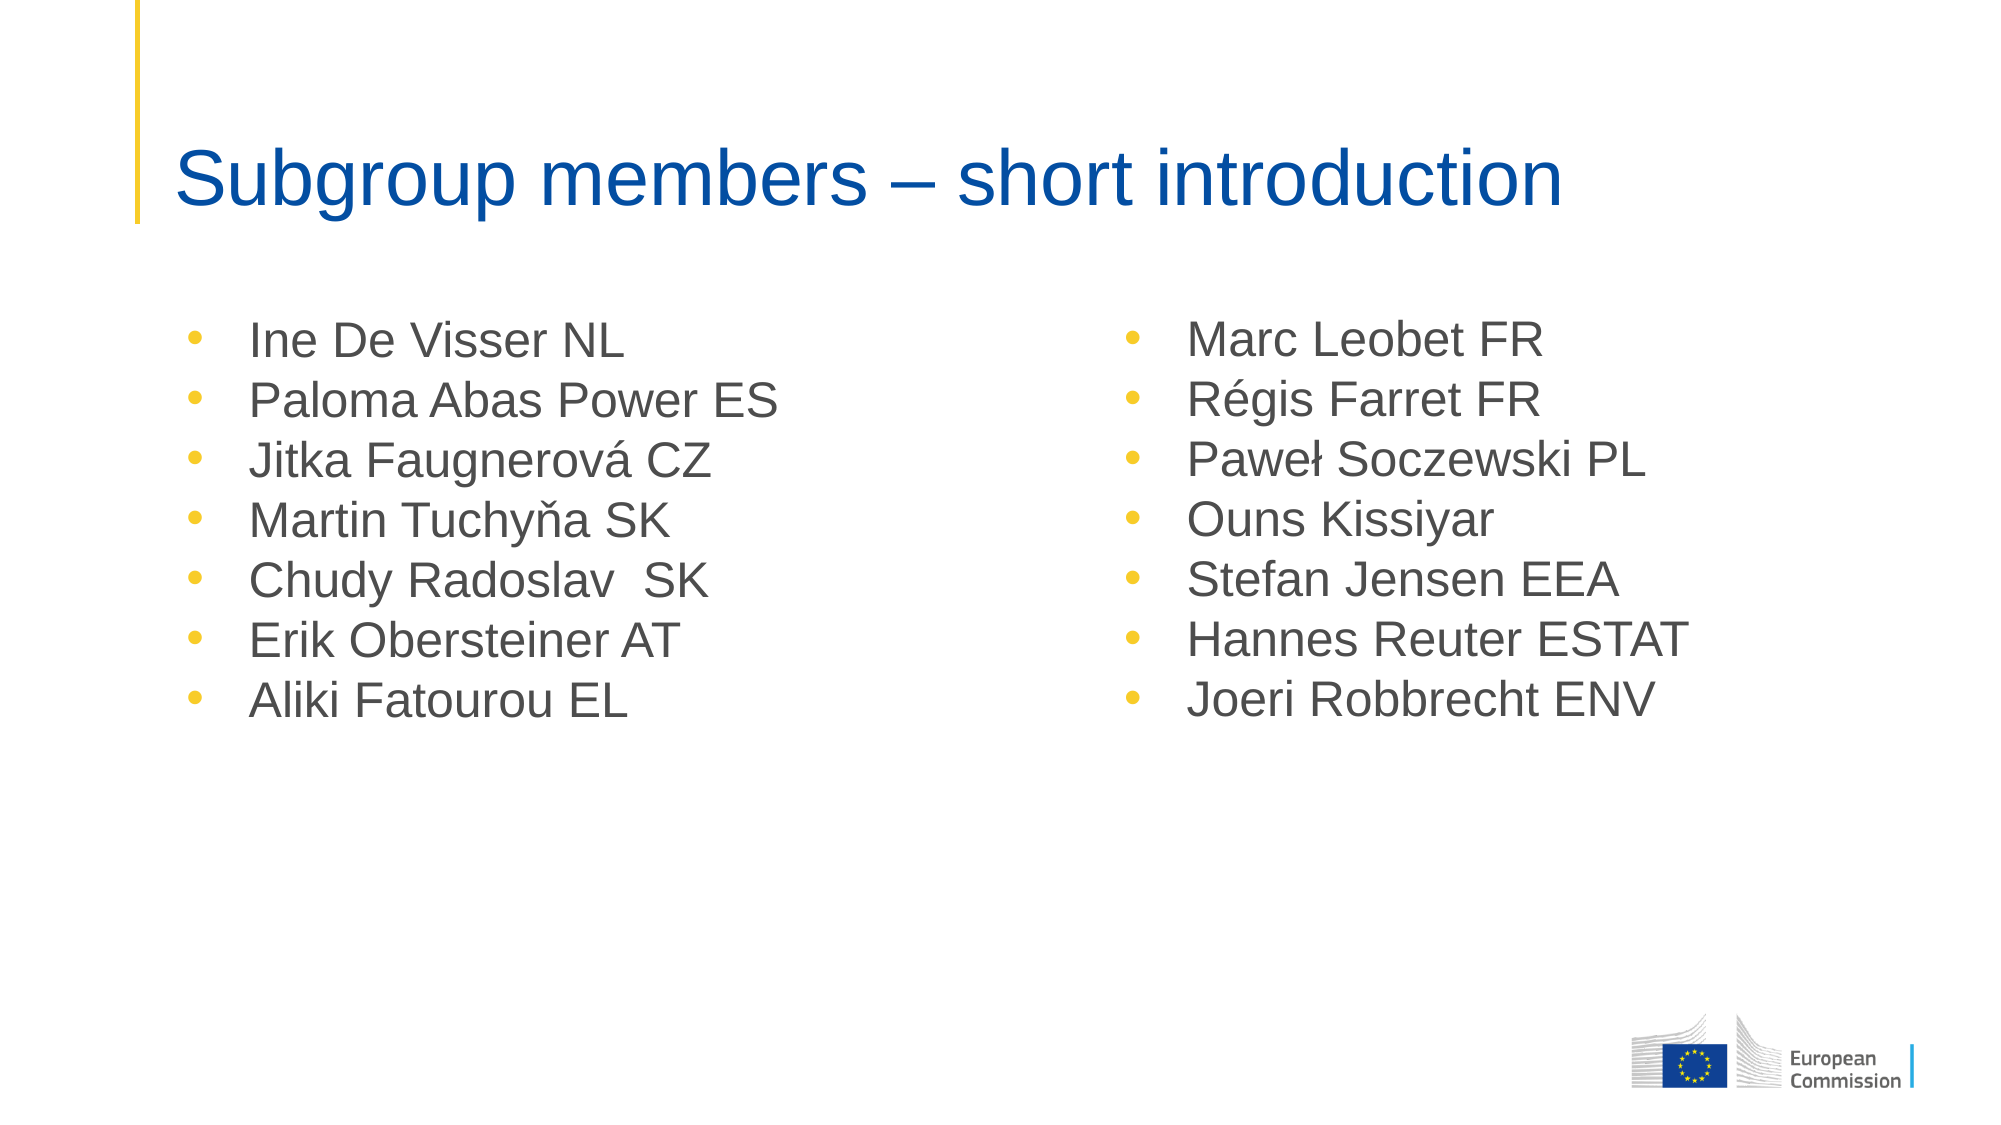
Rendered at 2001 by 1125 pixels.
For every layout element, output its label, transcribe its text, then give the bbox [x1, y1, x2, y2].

title Subgroup members – short introduction [159, 94, 1843, 223]
text_box Marc Leobet FR Régis Farret FR Paweł Soczewski PL Ouns Kissiyar Stefan Jensen EEA Hannes Reuter ESTAT Joeri Robbrecht ENV [1096, 299, 1933, 984]
picture [1631, 1013, 1915, 1091]
list Ine De Visser NL Paloma Abas Power ES Jitka Faugnerová CZ Martin Tuchyňa SK Chudy Radoslav SK Erik Obersteiner AT Aliki Fatourou EL [158, 299, 995, 984]
